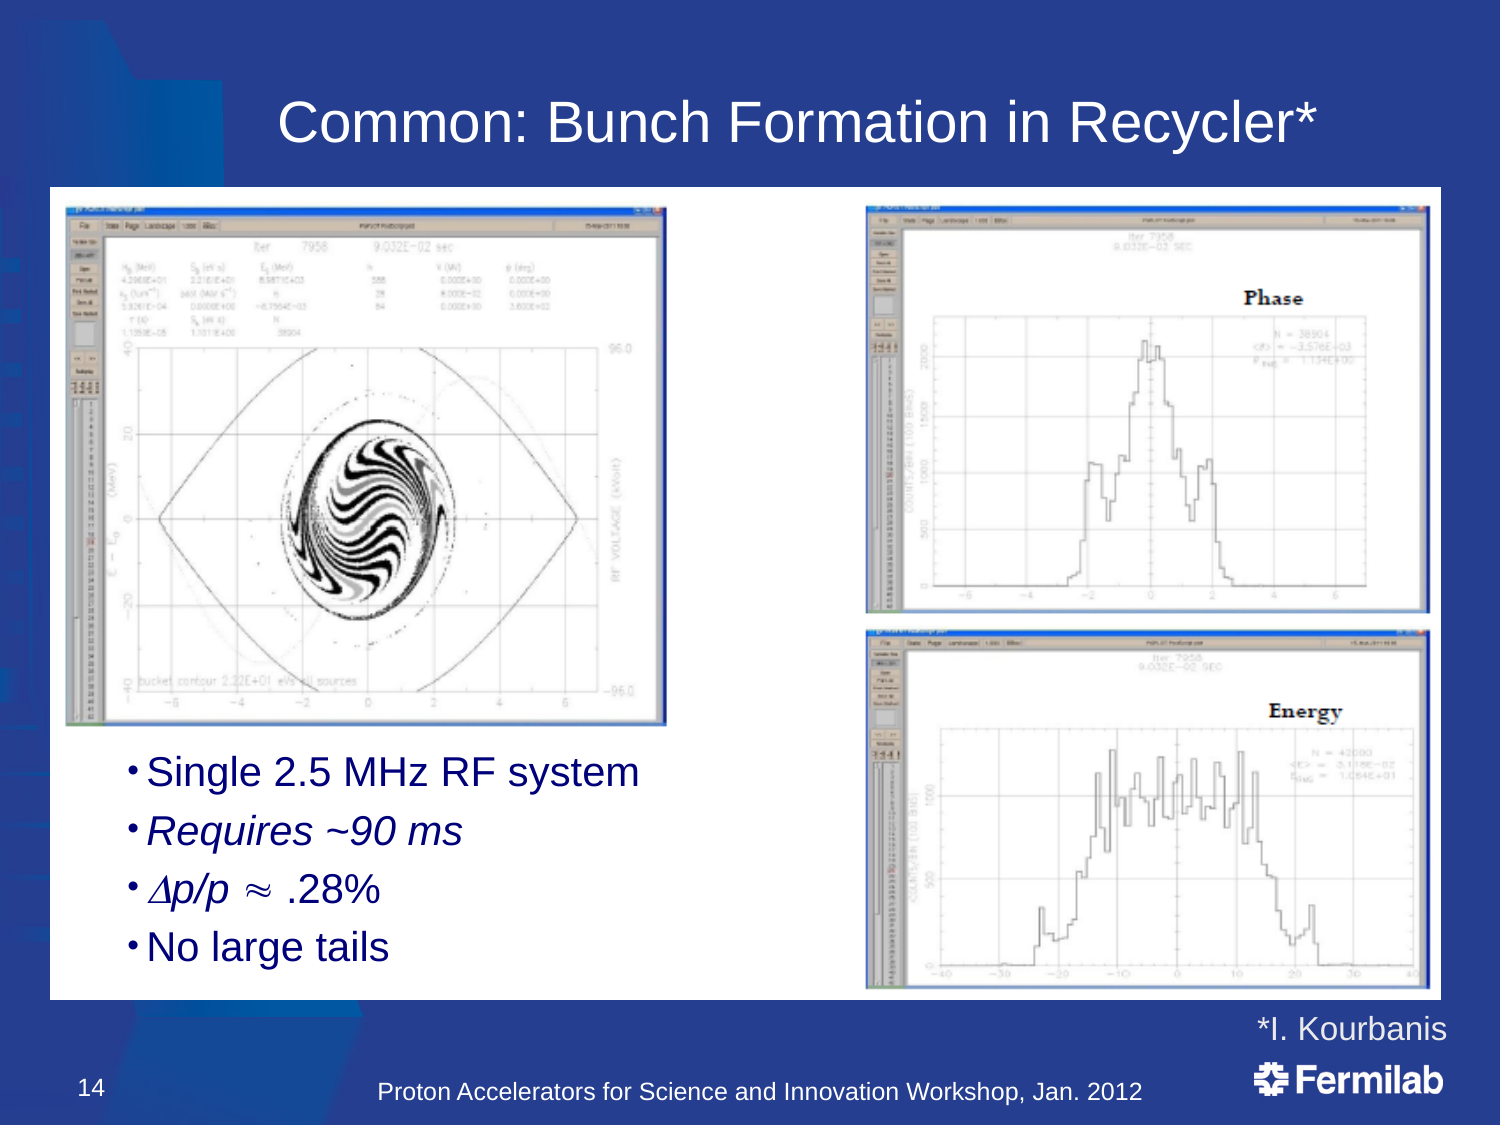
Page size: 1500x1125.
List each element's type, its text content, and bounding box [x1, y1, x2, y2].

footer Proton Accelerators for Science and Innovation Workshop, Jan. 2012 [362, 1037, 1213, 1113]
picture [0, 0, 1500, 1125]
slide_number 14 [62, 1034, 276, 1110]
title Common: Bunch Formation in Recycler* [262, 37, 1438, 186]
text_box *I. Kourbanis [1112, 999, 1463, 1055]
